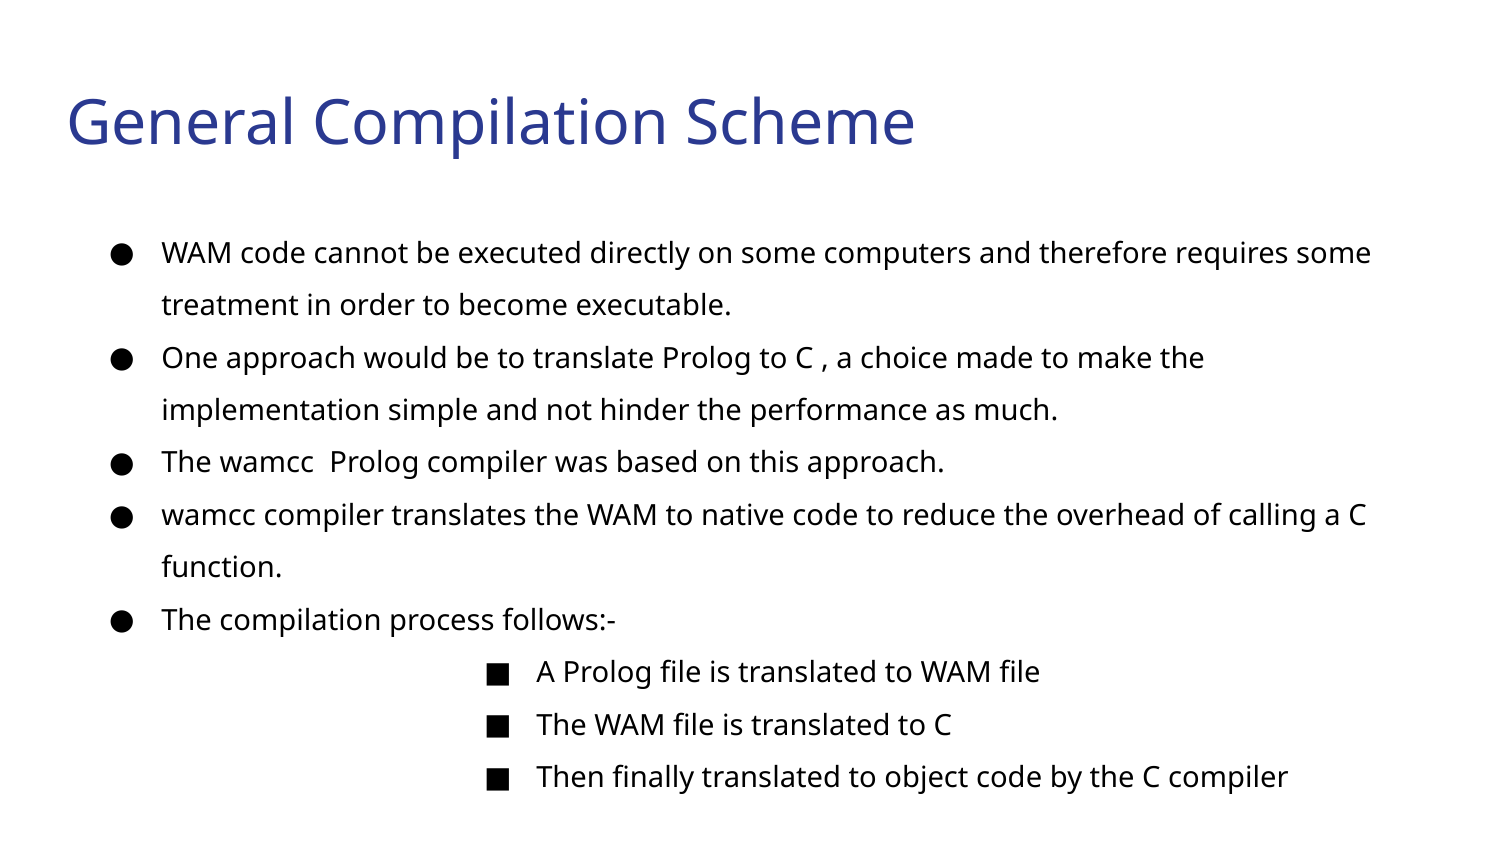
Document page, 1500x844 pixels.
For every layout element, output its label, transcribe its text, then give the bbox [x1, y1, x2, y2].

text_box WAM code cannot be executed directly on some computers and therefore requires some treatment in order to become executable. One approach would be to translate Prolog to C , a choice made to make the implementation simple and not hinder the performance as much. The wamcc Prolog compiler was based on this approach. wamcc compiler translates the WAM to native code to reduce the overhead of calling a C function. The compilation process follows:- A Prolog file is translated to WAM file The WAM file is translated to C Then finally translated to object code by the C compiler [71, 201, 1429, 844]
title General Compilation Scheme [51, 67, 1449, 167]
